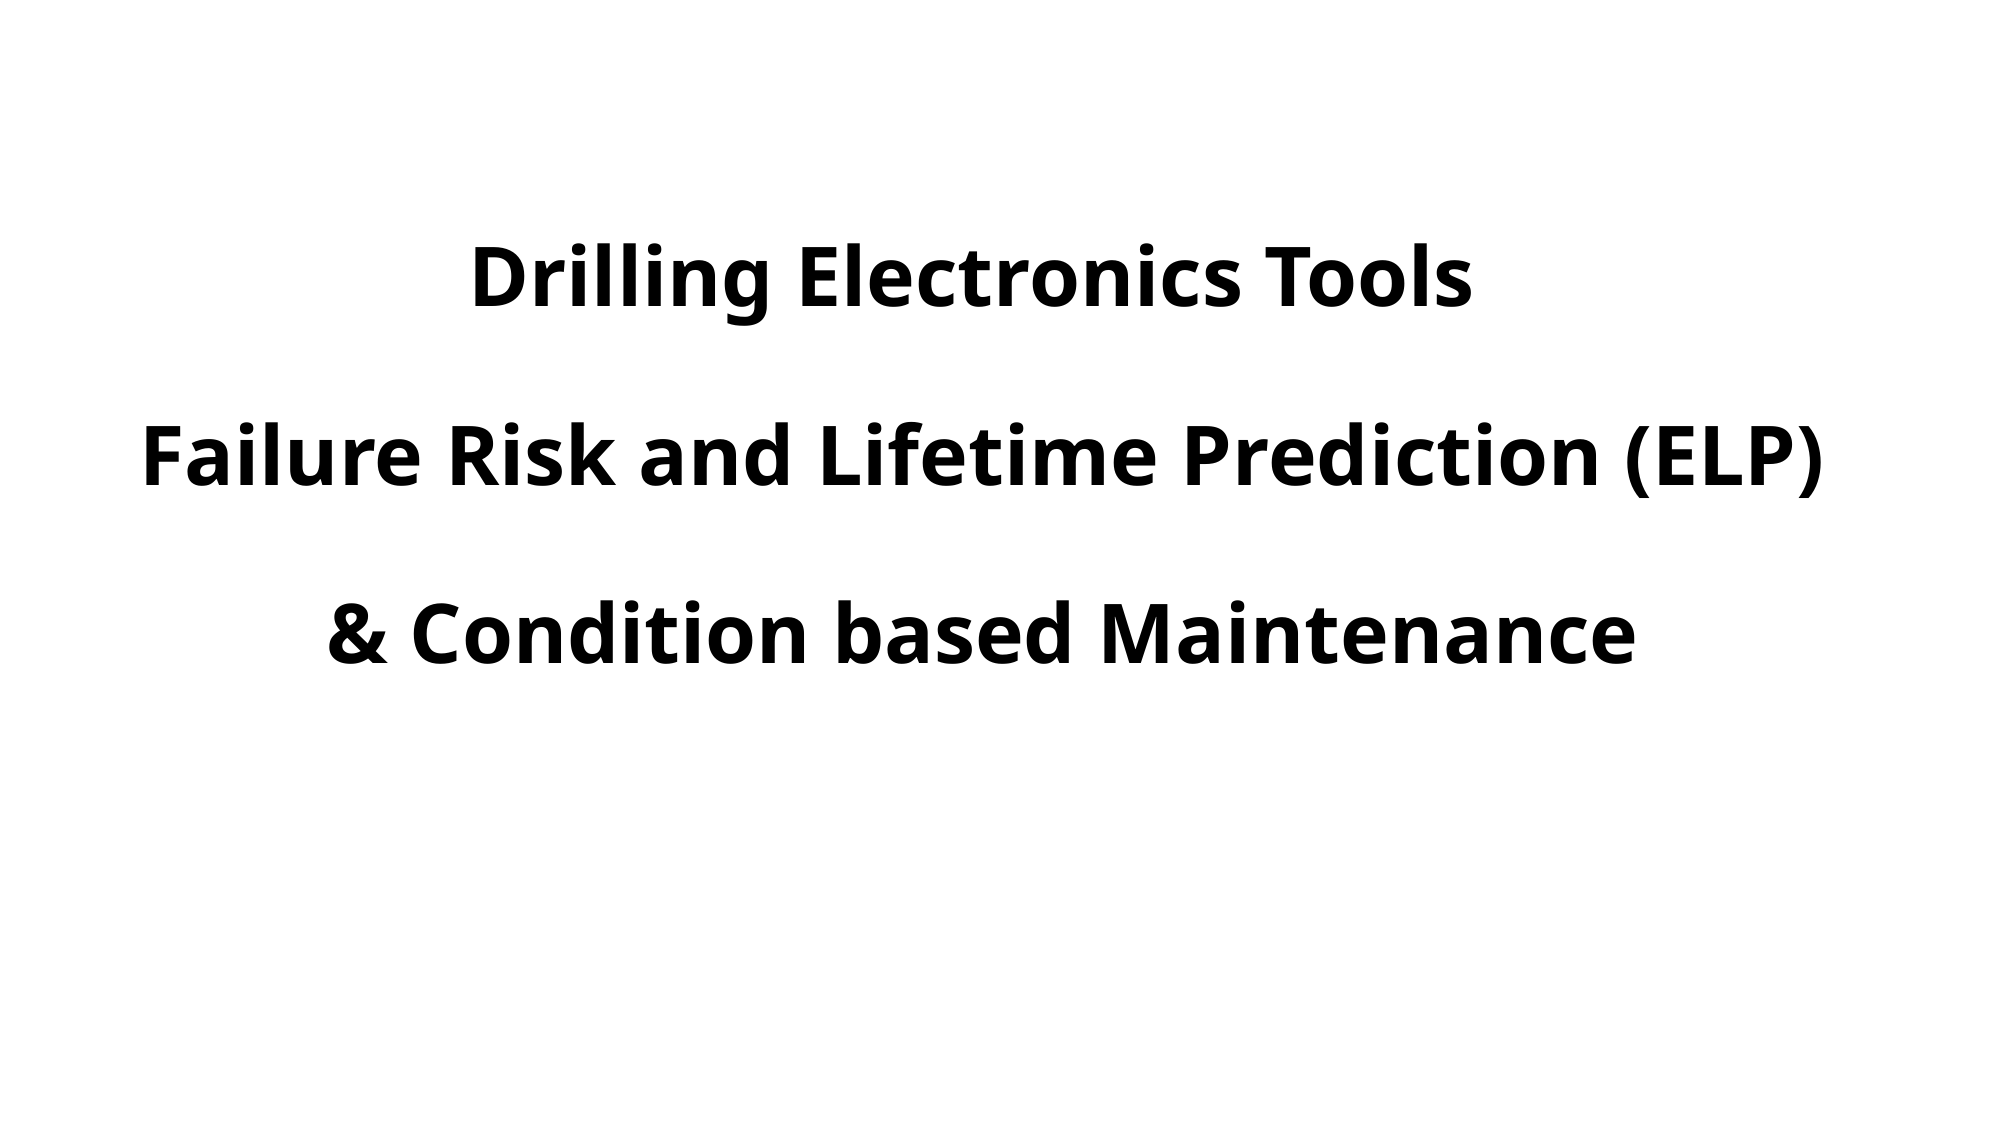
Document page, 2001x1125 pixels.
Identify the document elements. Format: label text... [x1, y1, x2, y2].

title Drilling Electronics Tools Failure Risk and Lifetime Prediction (ELP) & Condition based Maintenance [120, 193, 1846, 823]
